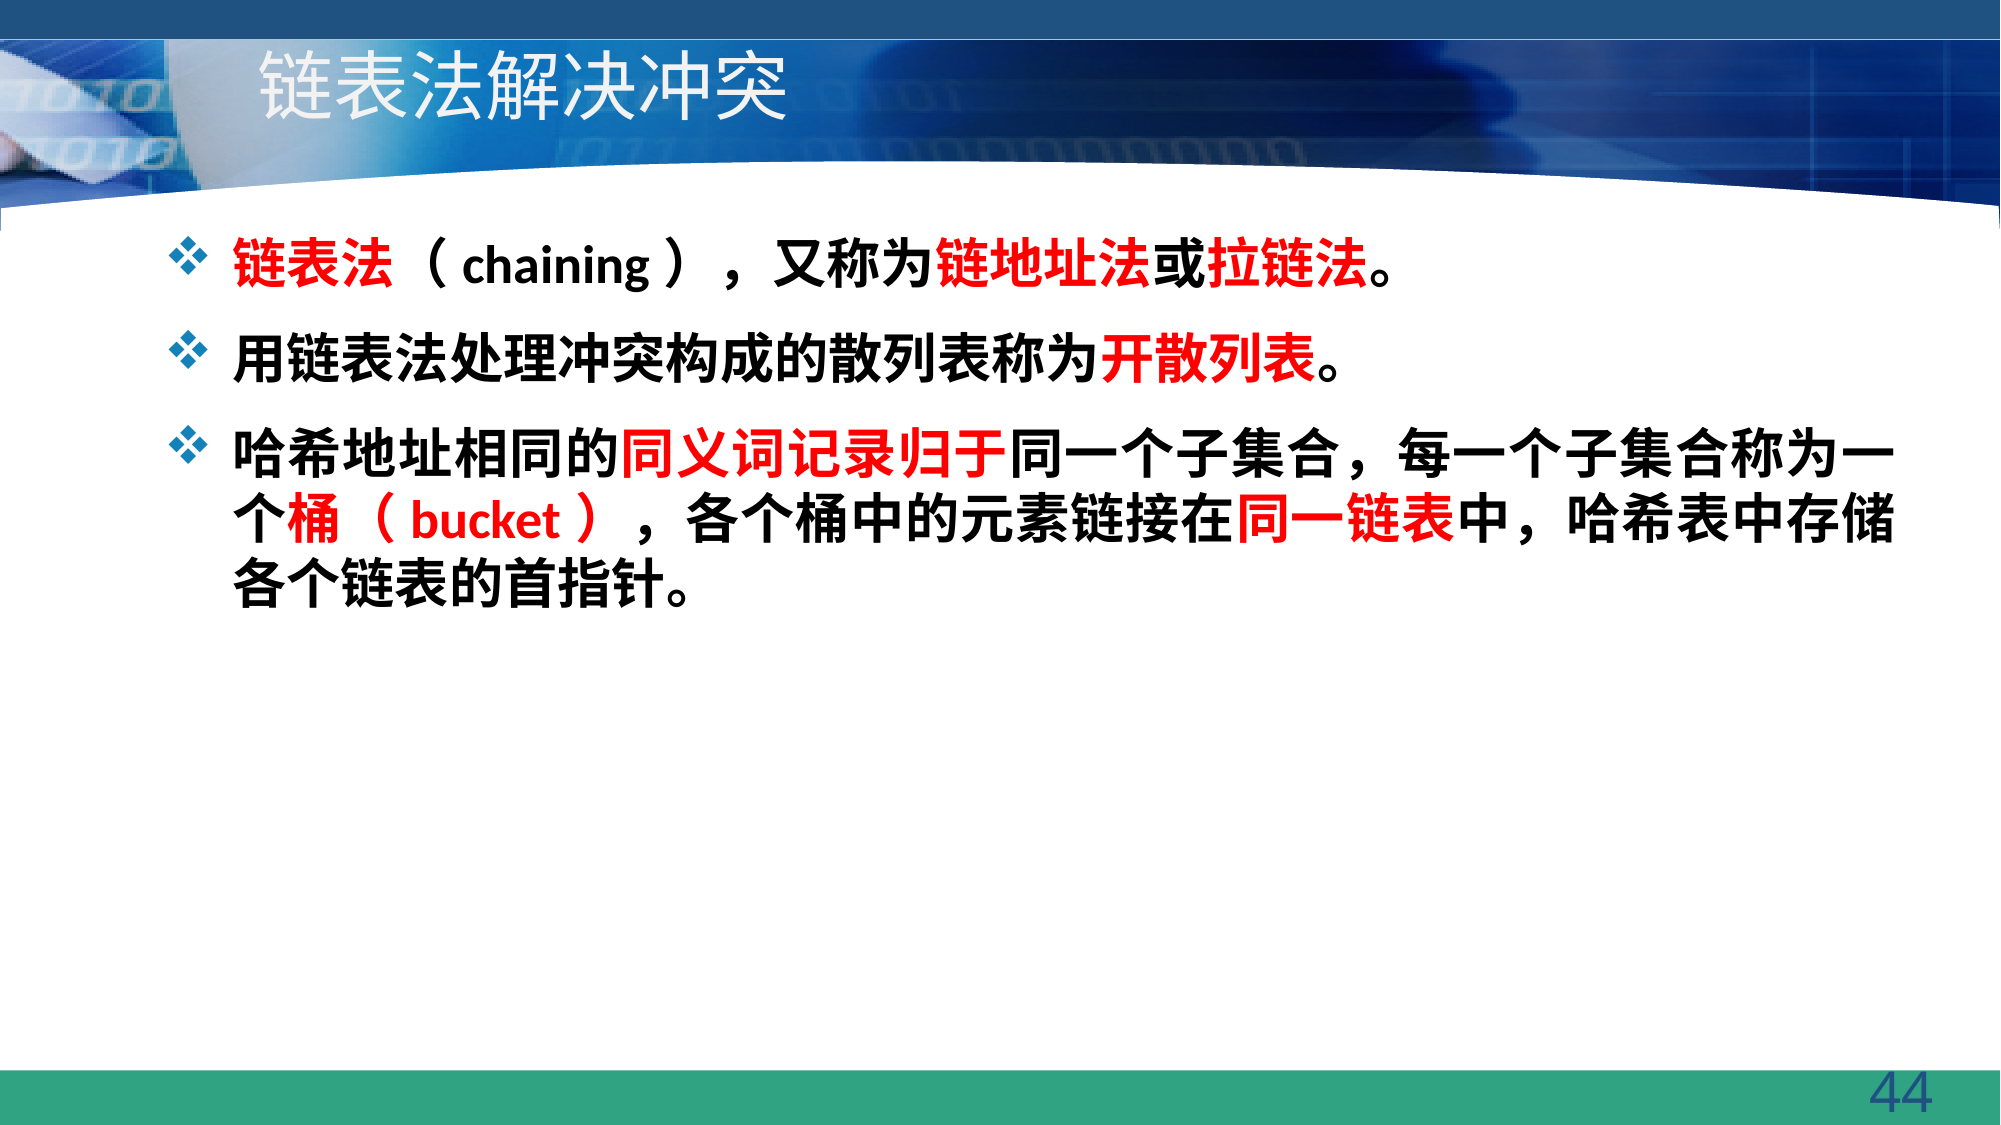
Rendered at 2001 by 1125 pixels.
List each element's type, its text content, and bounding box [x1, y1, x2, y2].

title 链表法解决冲突 [242, 30, 1922, 138]
picture [0, 40, 2000, 213]
list 链表法（chaining），又称为链地址法或拉链法。 用链表法处理冲突构成的散列表称为开散列表。 哈希地址相同的同义词记录归于同一个子集合，每一个子集合称为一个桶（bucket），各个桶中的元素链接在同一链表中，哈希表中存储各个链表的首指针。 [149, 222, 1911, 1021]
